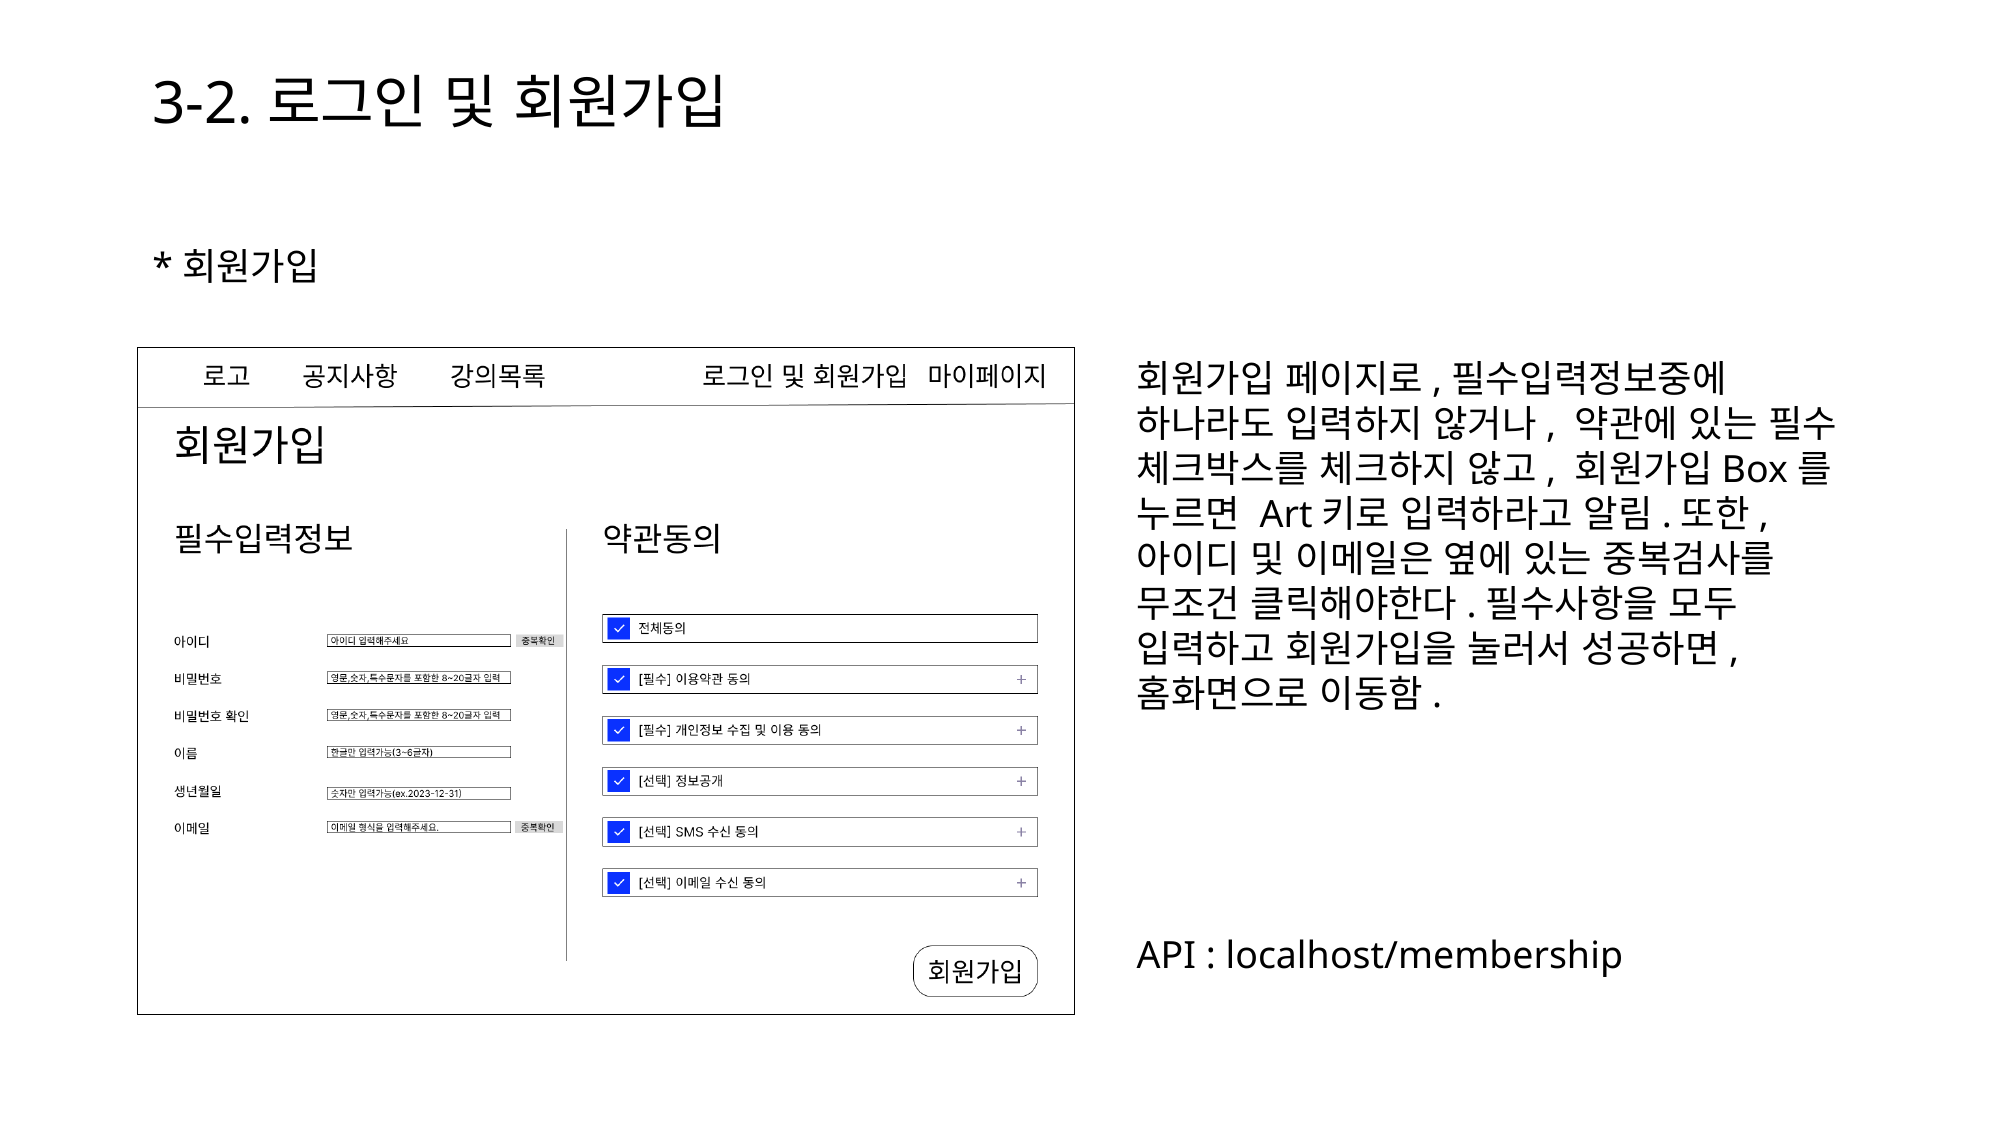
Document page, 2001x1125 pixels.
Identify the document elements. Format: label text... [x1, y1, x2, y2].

text_box API : localhost/membership [1121, 923, 1863, 984]
text_box 회원가입 페이지로,필수입력정보중에 하나라도 입력하지 않거나, 약관에 있는 필수 체크박스를 체크하지 않고, 회원가입Box를 누르면 Art키로 입력하라고 알림.또한,아이디 및 이메일은 옆에 있는 중복검사를 무조건 클릭해야한다.필수사항을 모두 입력하고 회원가입을 눌러서 성공하면,홈화면으로 이동함. [1121, 347, 1853, 723]
text_box *회원가입 [137, 240, 341, 301]
picture [137, 347, 1075, 1015]
title 3-2.로그인 및 회원가입 [137, 59, 1863, 150]
